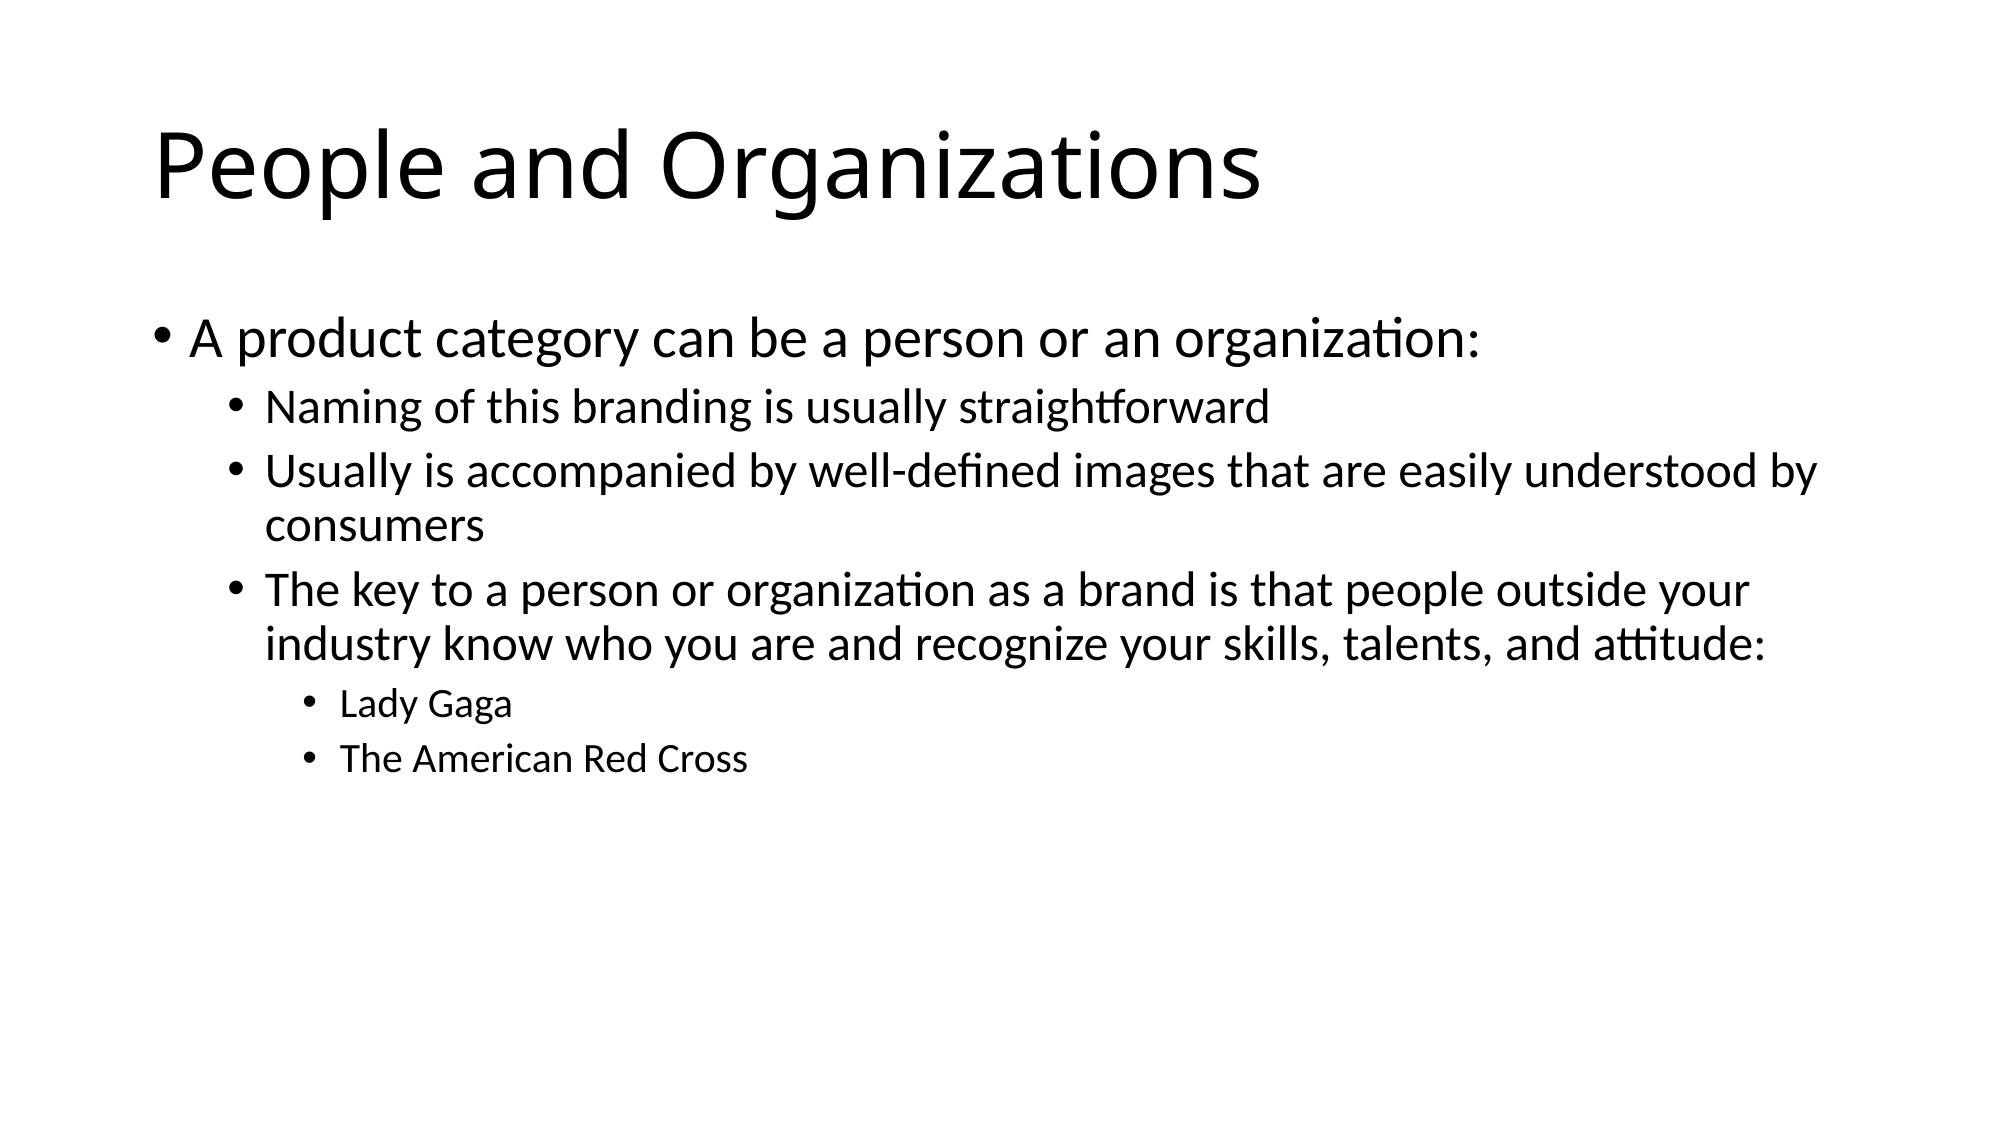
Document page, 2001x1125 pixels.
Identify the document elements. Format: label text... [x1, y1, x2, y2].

list A product category can be a person or an organization: Naming of this branding is usually straightforward Usually is accompanied by well-defined images that are easily understood by consumers The key to a person or organization as a brand is that people outside your industry know who you are and recognize your skills, talents, and attitude: Lady Gaga The American Red Cross [137, 299, 1863, 1014]
title People and Organizations [137, 59, 1863, 278]
